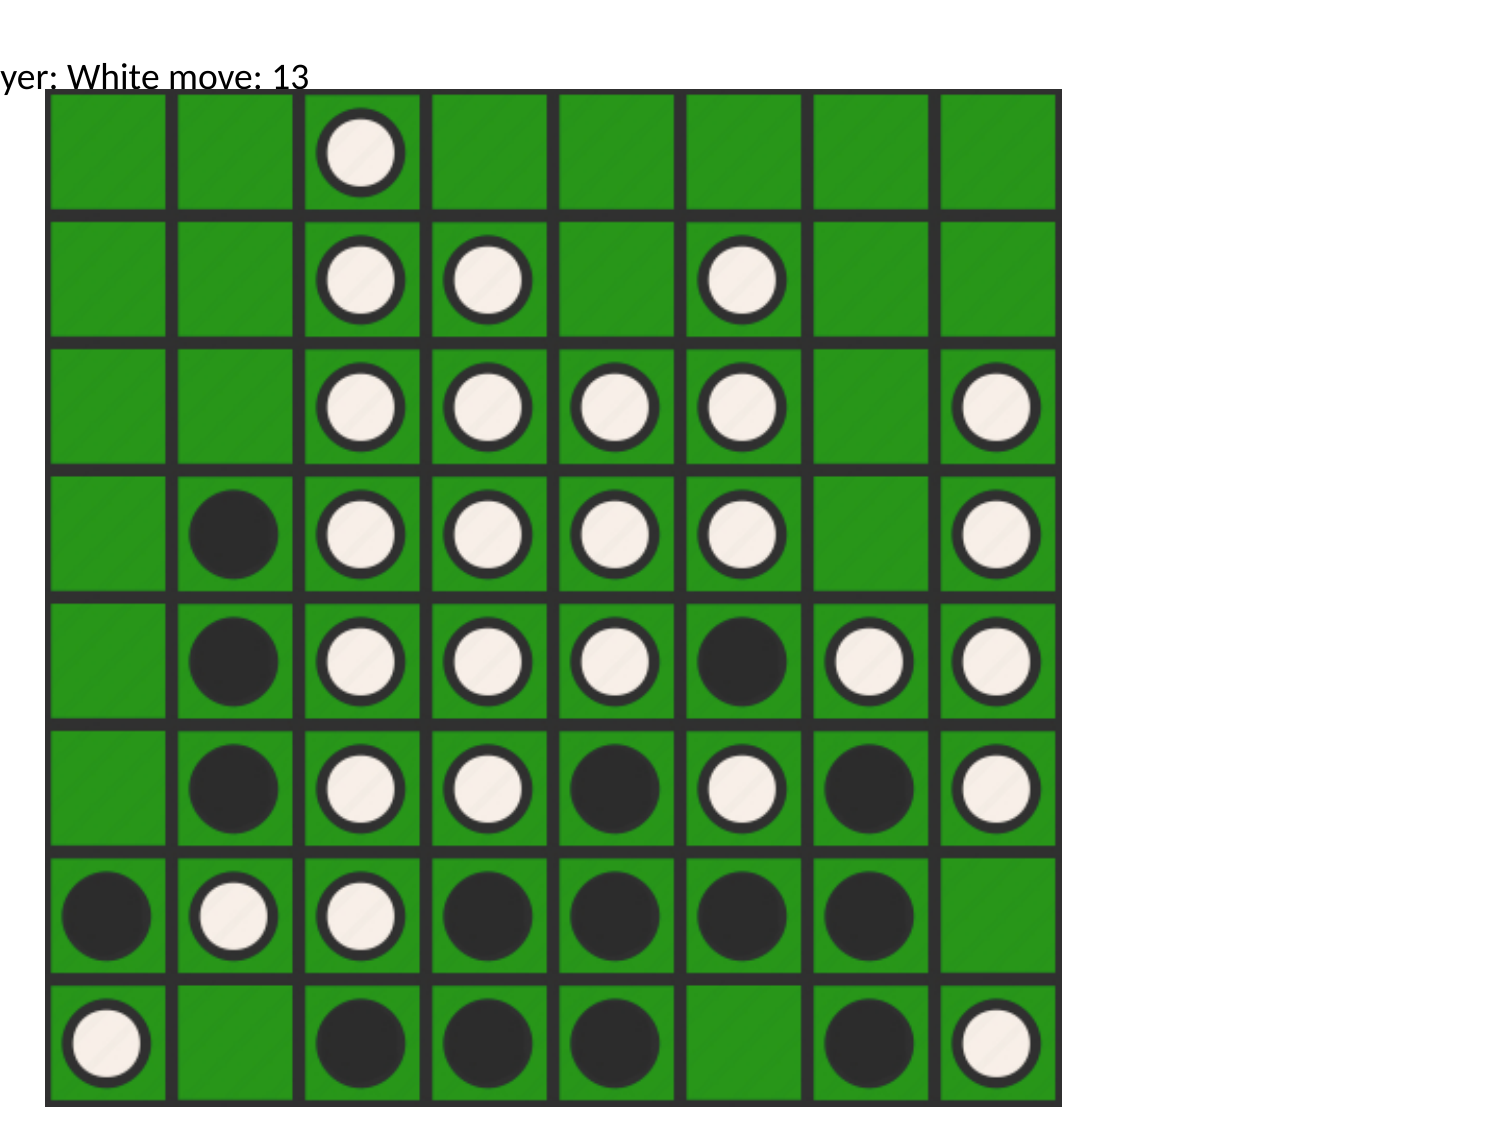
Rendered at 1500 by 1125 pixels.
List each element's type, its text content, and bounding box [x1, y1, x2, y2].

picture [44, 89, 1062, 1107]
text_box turn: 38 player: White move: 13 [0, 44, 325, 105]
